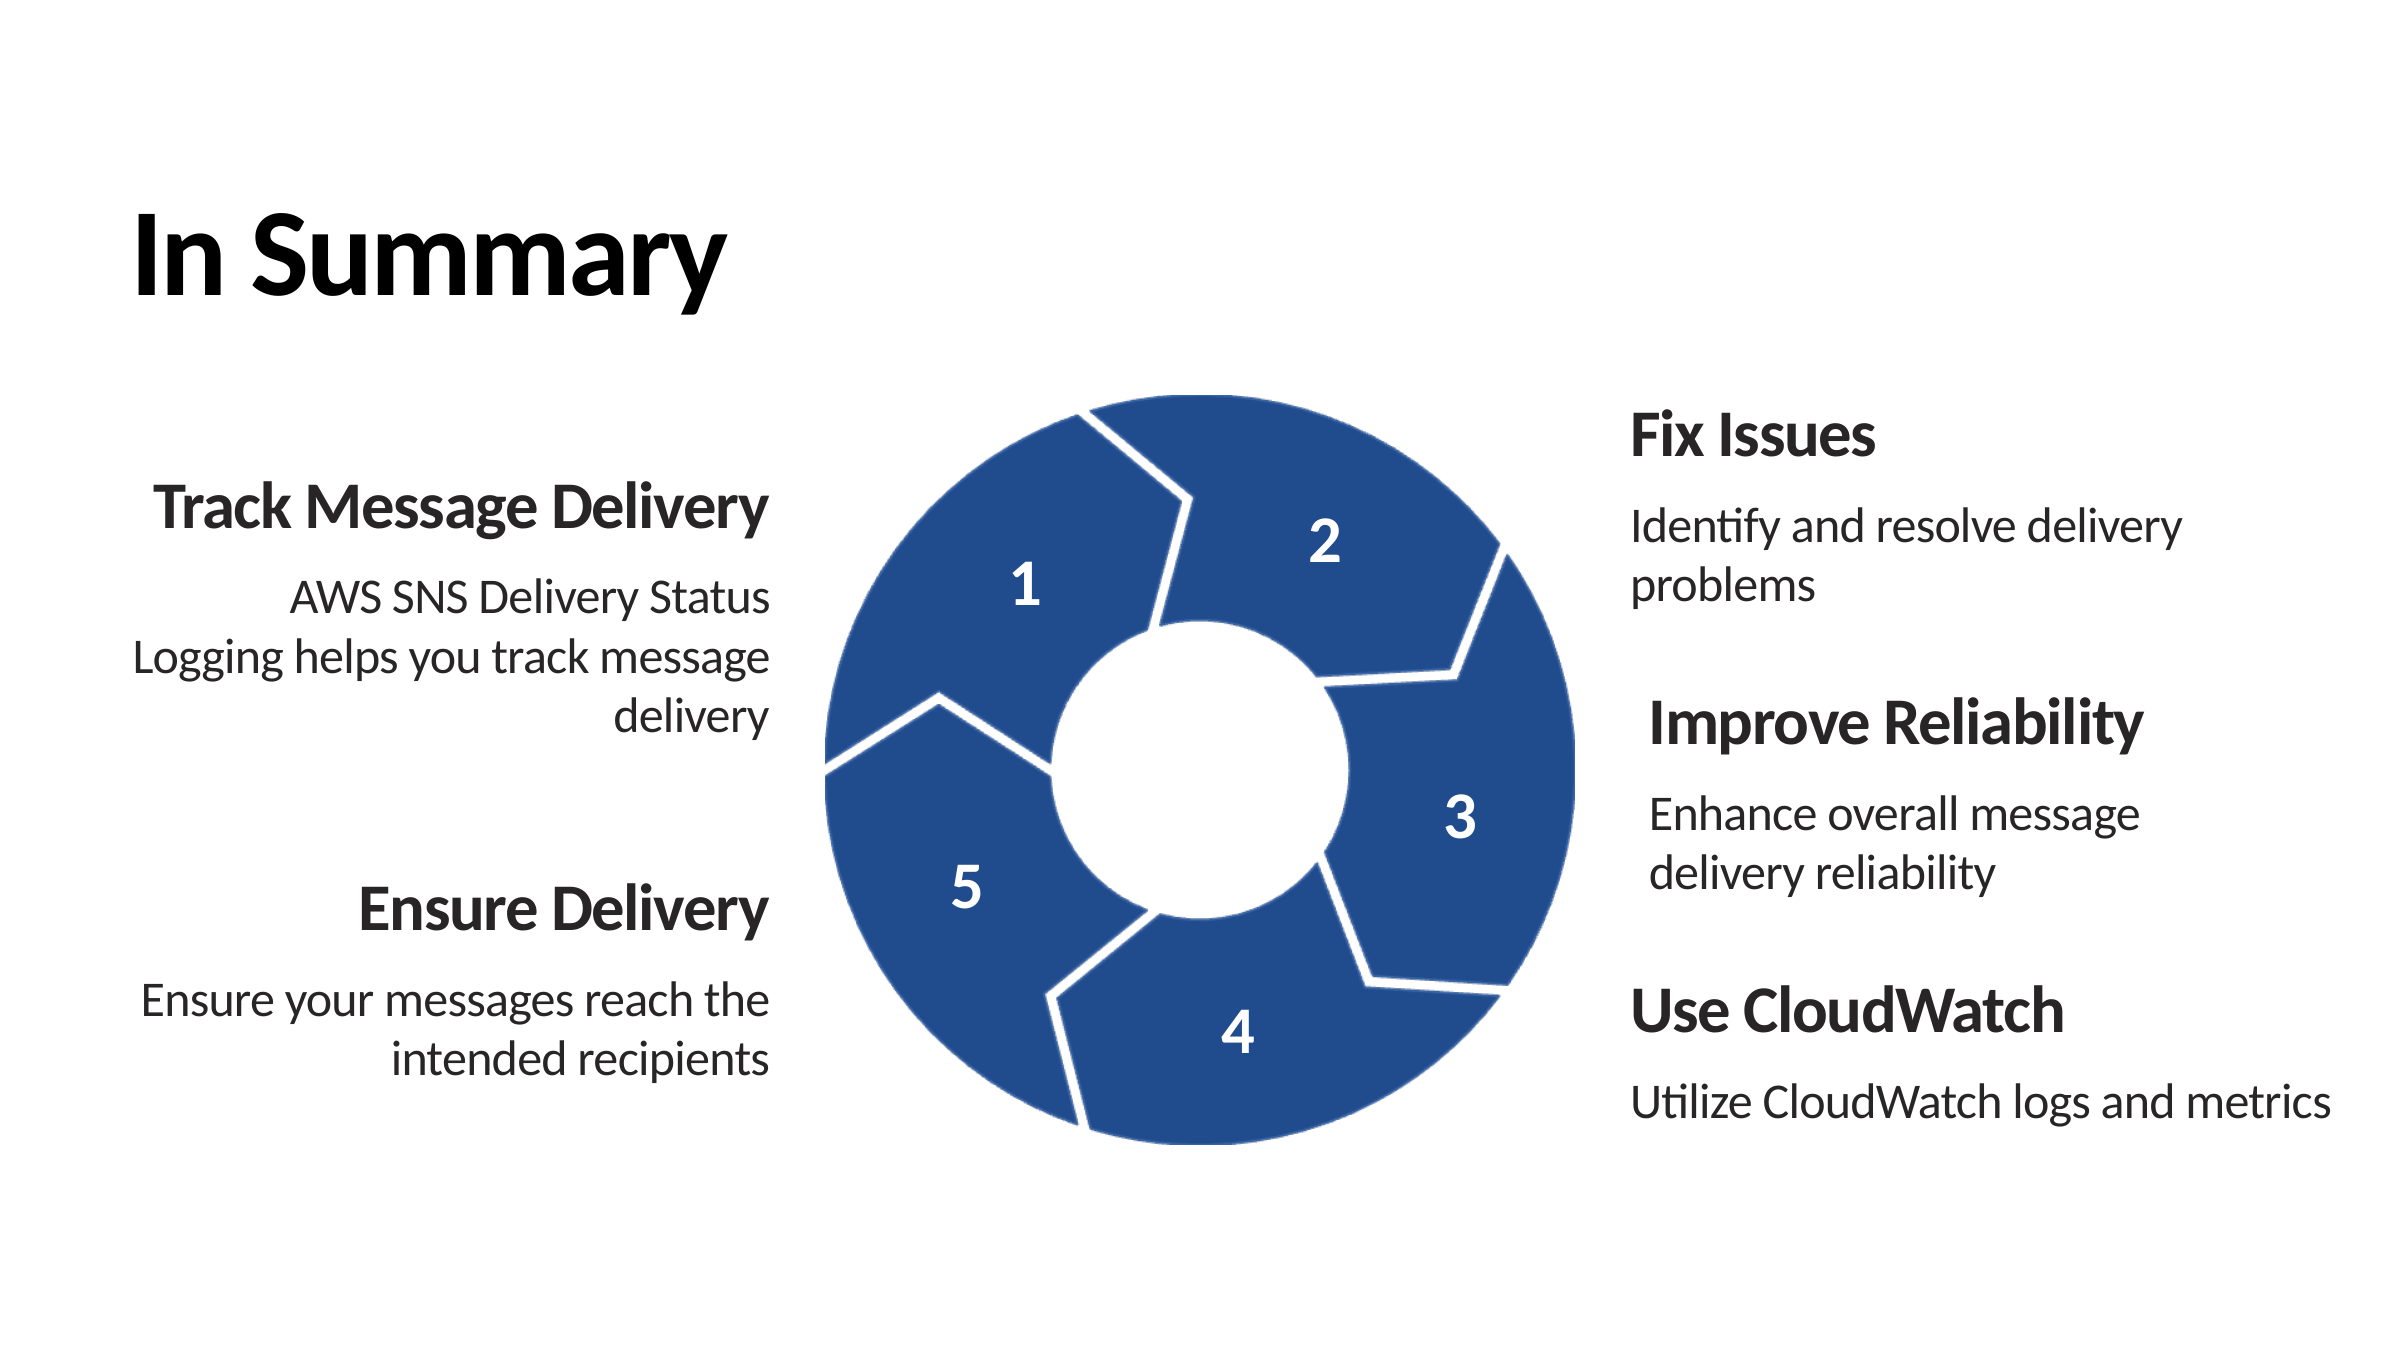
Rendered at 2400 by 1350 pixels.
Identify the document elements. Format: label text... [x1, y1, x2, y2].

text_box Identify and resolve delivery problems [1630, 492, 2270, 612]
text_box Utilize CloudWatch logs and metrics [1630, 1068, 2270, 1129]
text_box AWS SNS Delivery Status Logging helps you track message delivery [130, 564, 770, 684]
text_box In Summary [130, 205, 1061, 322]
text_box Improve Reliability [1648, 700, 2114, 759]
text_box Ensure Delivery [304, 886, 770, 945]
picture [825, 395, 1575, 1145]
text_box Ensure your messages reach the intended recipients [130, 967, 770, 1087]
text_box Track Message Delivery [254, 484, 770, 543]
text_box Enhance overall message delivery reliability [1648, 780, 2270, 900]
text_box Fix Issues [1630, 412, 2096, 471]
text_box Use CloudWatch [1630, 988, 2096, 1047]
